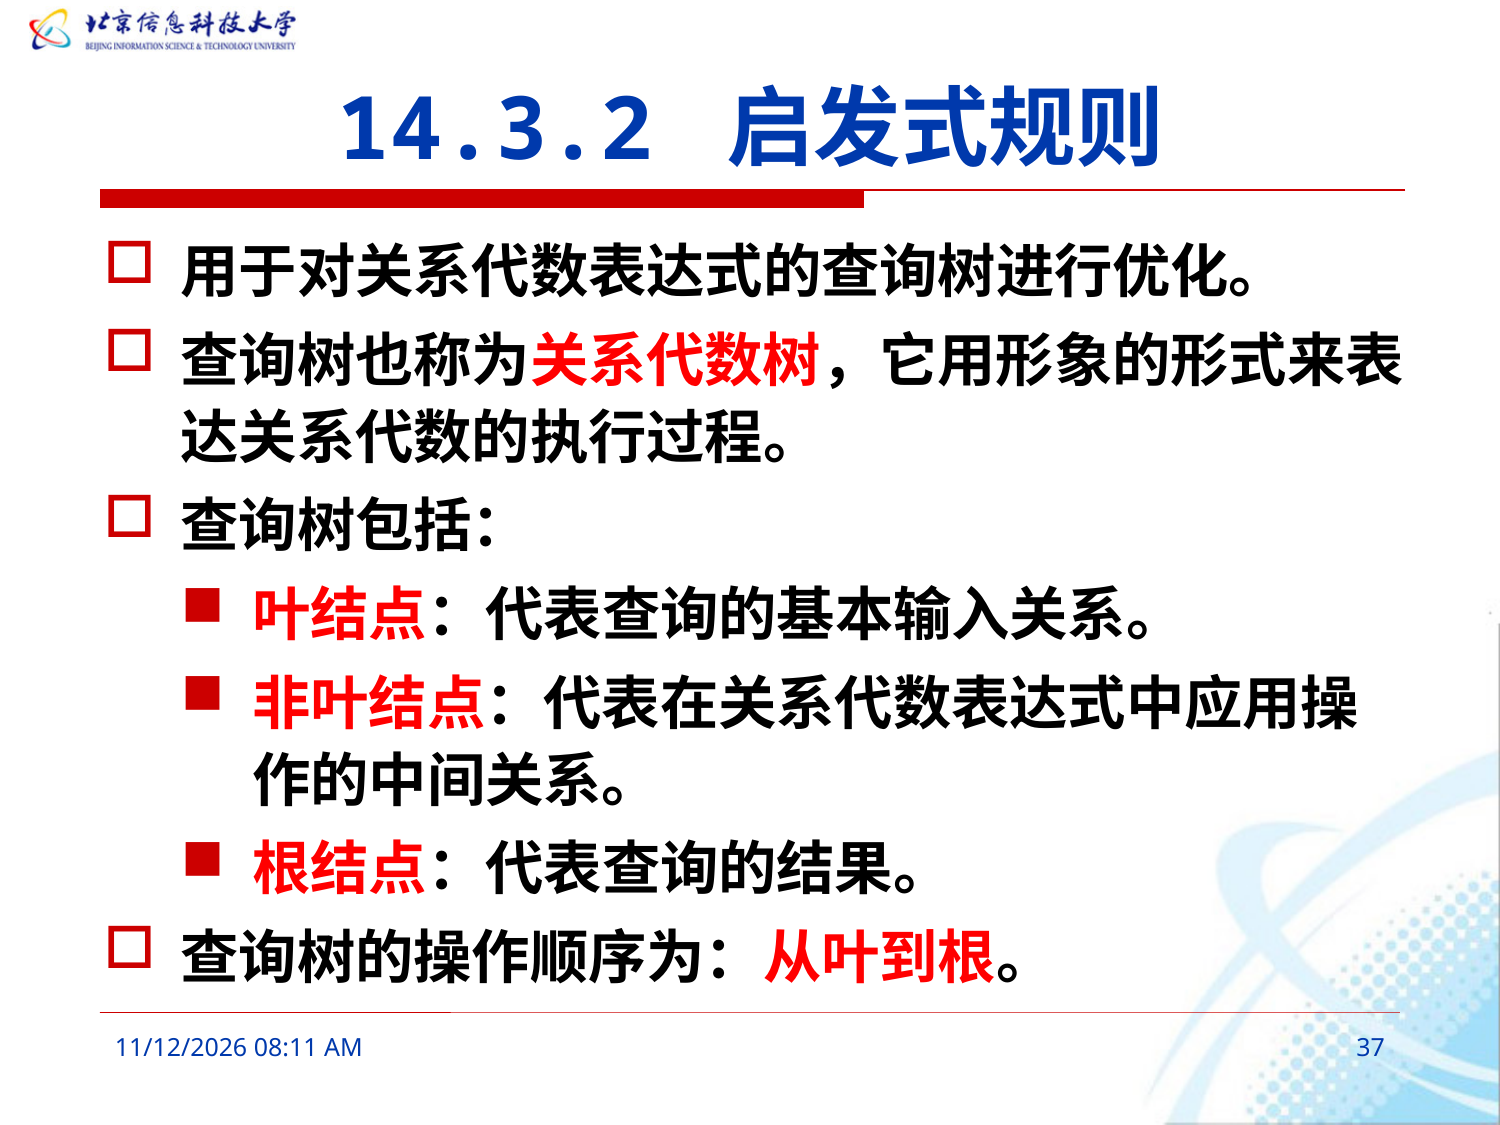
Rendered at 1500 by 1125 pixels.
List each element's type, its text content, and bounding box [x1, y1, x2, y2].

title 14.3.2 启发式规则 [93, 49, 1407, 185]
list 用于对关系代数表达式的查询树进行优化。 查询树也称为关系代数树，它用形象的形式来表达关系代数的执行过程。 查询树包括： 叶结点：代表查询的基本输入关系。 非叶结点：代表在关系代数表达式中应用操作的中间关系。 根结点：代表查询的结果。 查询树的操作顺序为：从叶到根。 [88, 219, 1424, 1000]
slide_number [99, 1024, 432, 1103]
slide_number 37 [1074, 1024, 1401, 1103]
picture [0, 0, 1500, 1125]
